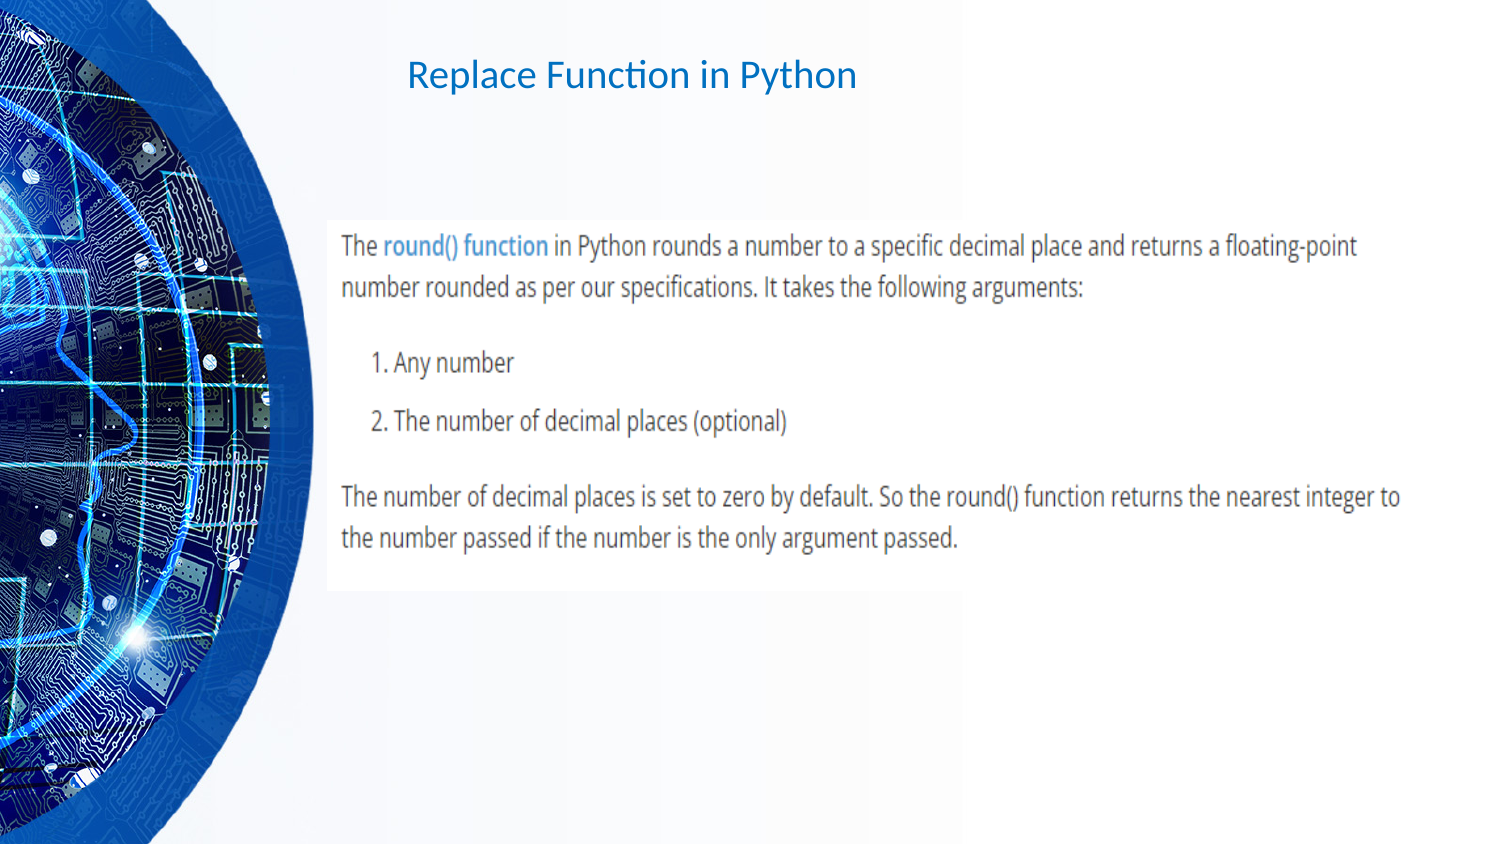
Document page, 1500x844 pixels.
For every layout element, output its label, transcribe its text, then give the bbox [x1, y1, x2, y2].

title Replace Function in Python [392, 40, 1281, 105]
picture [0, 0, 1500, 844]
